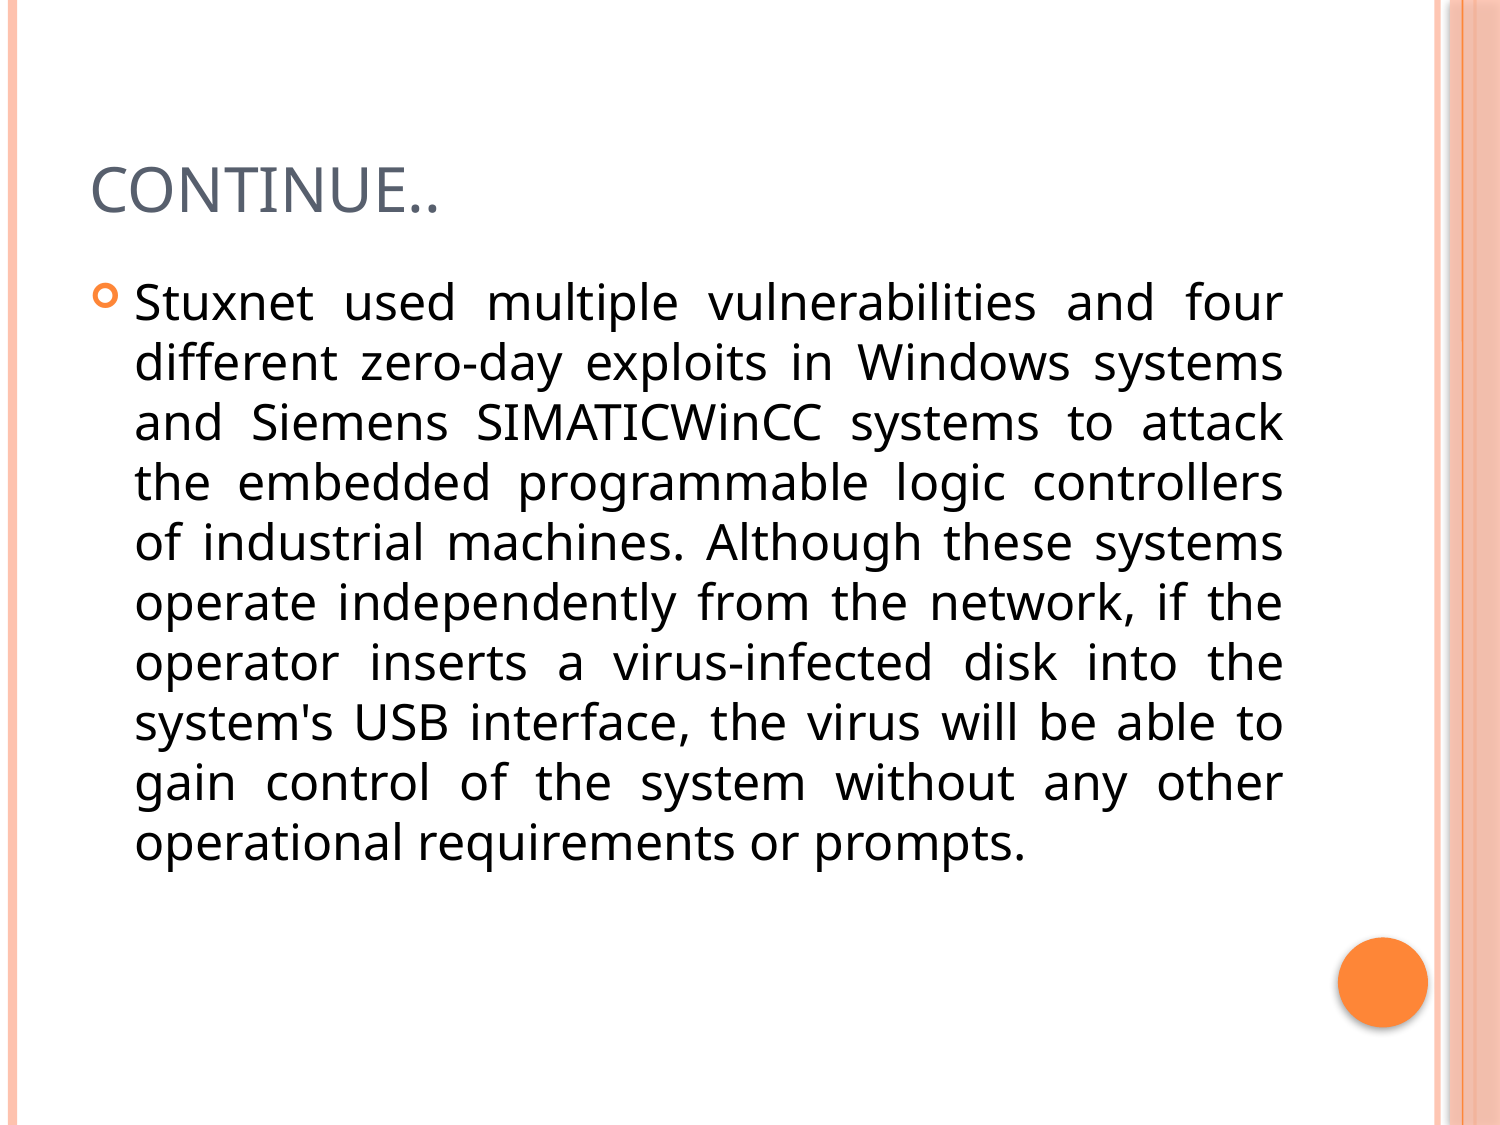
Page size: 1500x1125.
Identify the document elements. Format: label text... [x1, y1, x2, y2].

title Continue.. [75, 45, 1300, 233]
list Stuxnet used multiple vulnerabilities and four different zero-day exploits in Windows systems and Siemens SIMATICWinCC systems to attack the embedded programmable logic controllers of industrial machines. Although these systems operate independently from the network, if the operator inserts a virus-infected disk into the system's USB interface, the virus will be able to gain control of the system without any other operational requirements or prompts. [75, 262, 1300, 1062]
